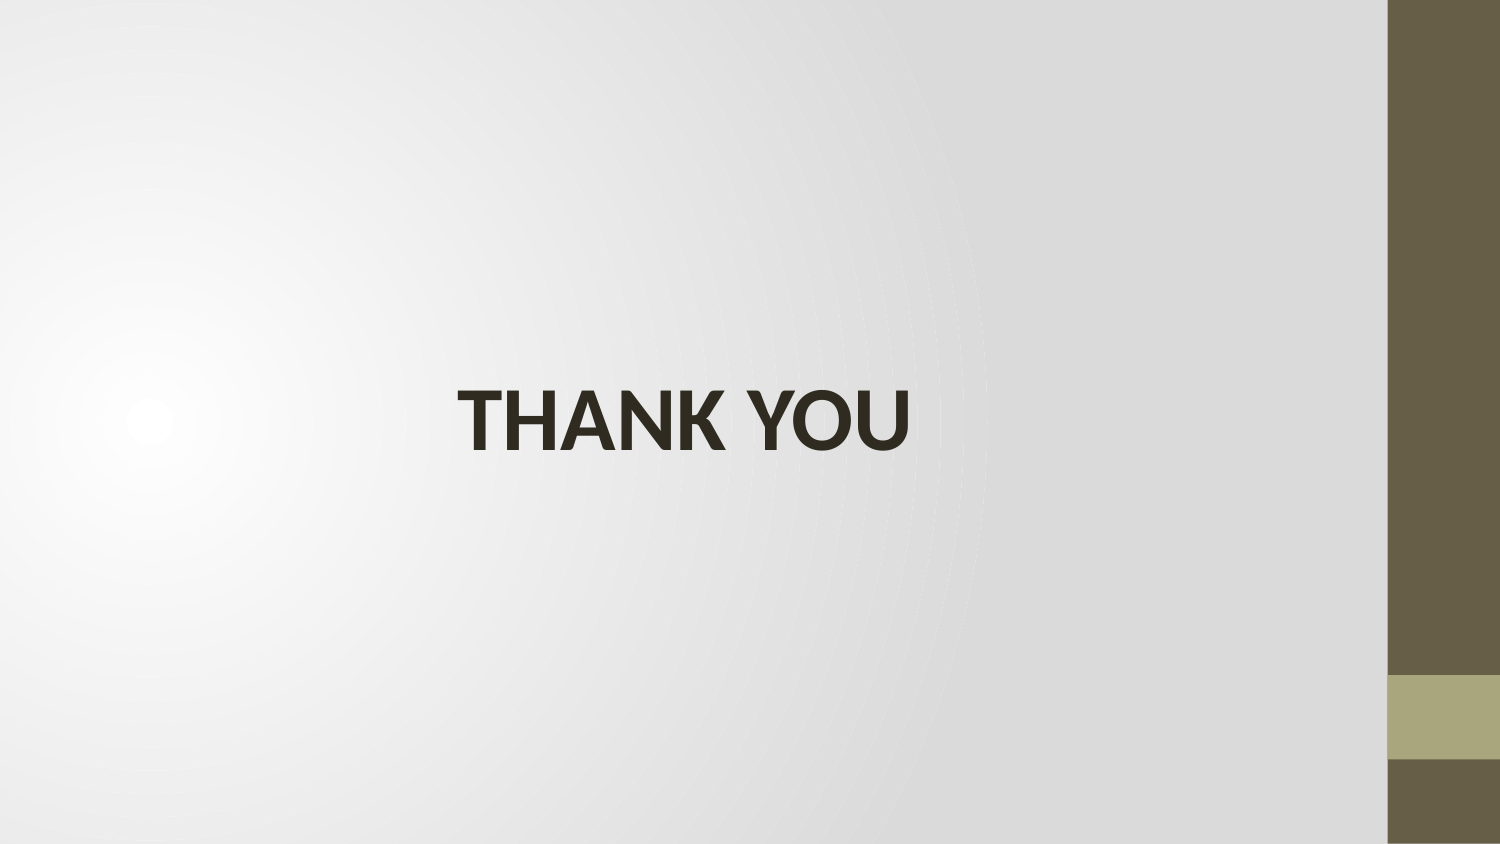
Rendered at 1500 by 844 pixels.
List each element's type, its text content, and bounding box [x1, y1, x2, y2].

text_box THANK YOU [295, 350, 1076, 476]
